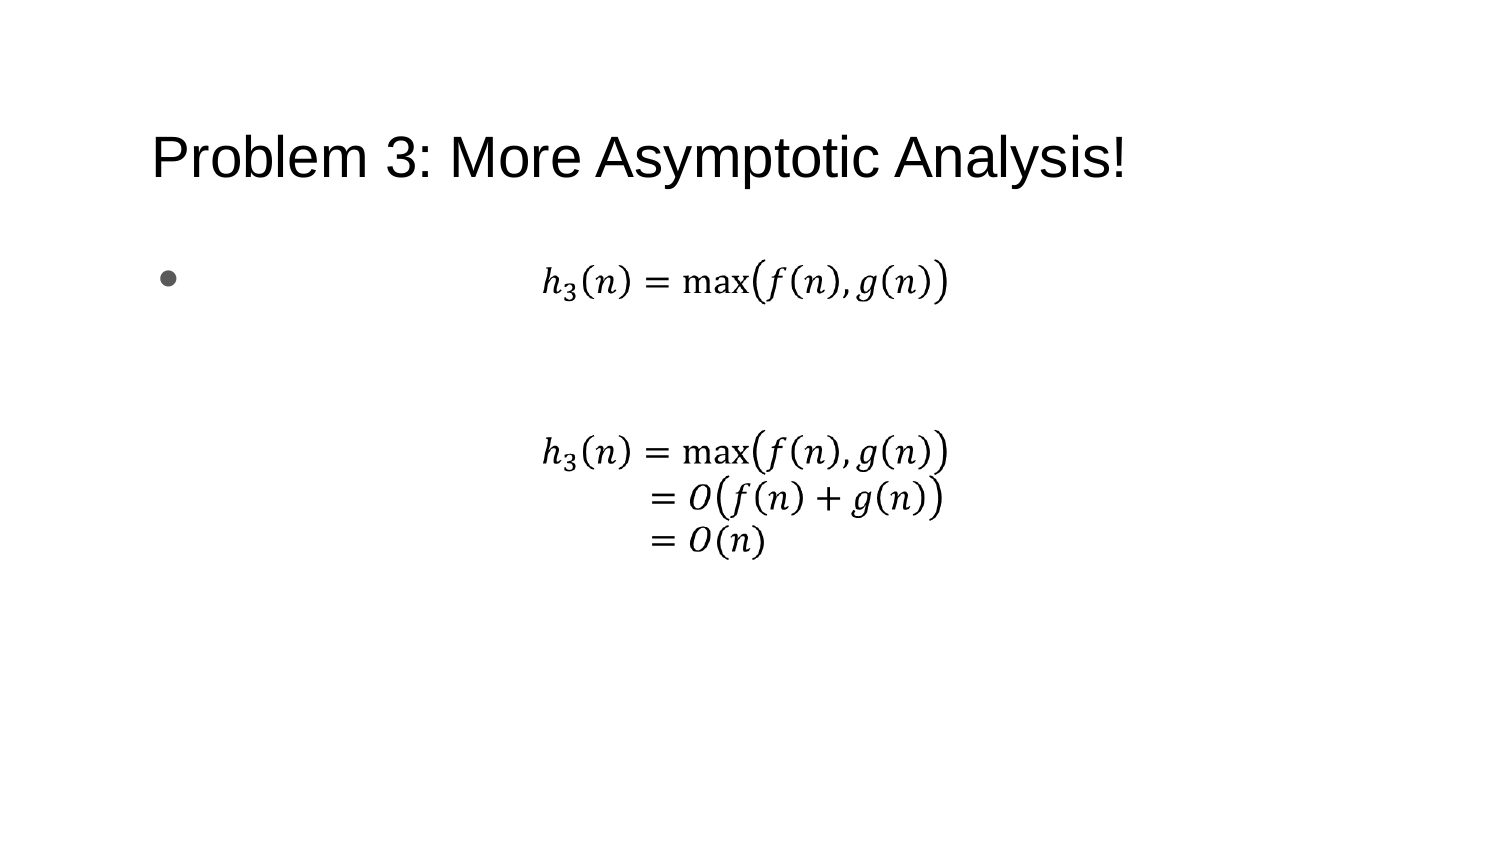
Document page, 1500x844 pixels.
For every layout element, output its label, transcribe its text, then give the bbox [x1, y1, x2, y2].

title Problem 3: More Asymptotic Analysis! [140, 75, 1356, 242]
list [140, 253, 1356, 750]
